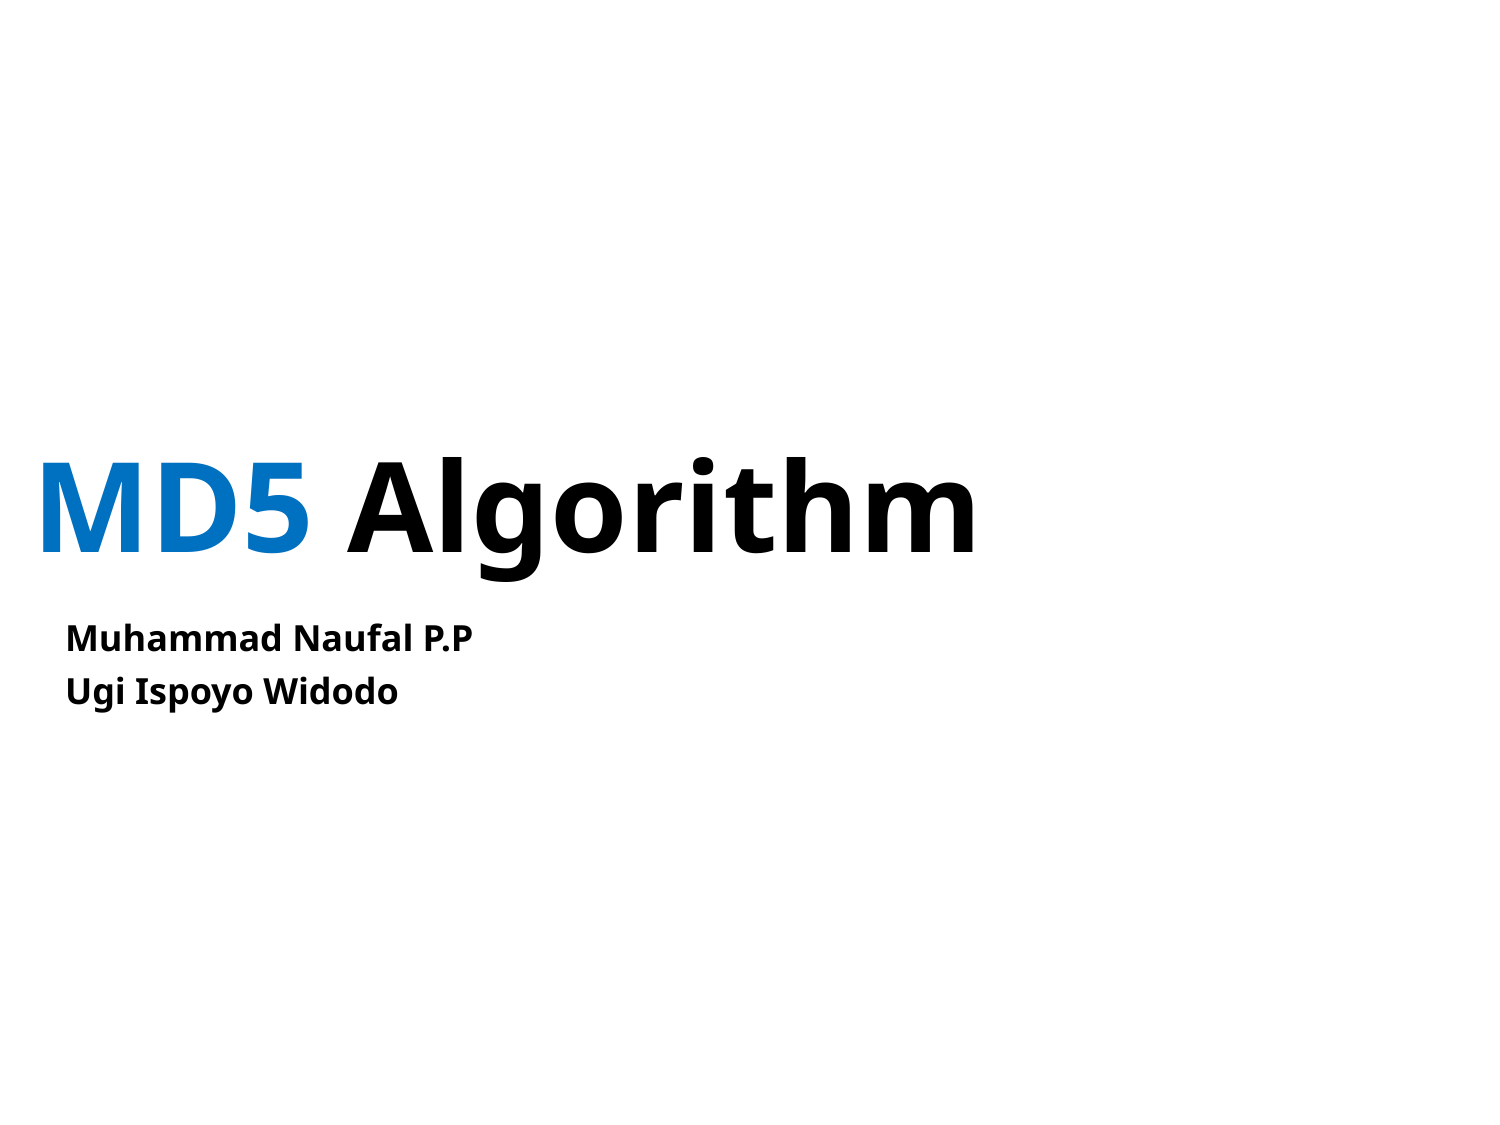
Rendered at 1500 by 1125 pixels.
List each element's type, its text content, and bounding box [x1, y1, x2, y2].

title MD5 Algorithm [0, 399, 1115, 588]
subtitle Muhammad Naufal P.P Ugi Ispoyo Widodo [50, 612, 590, 722]
